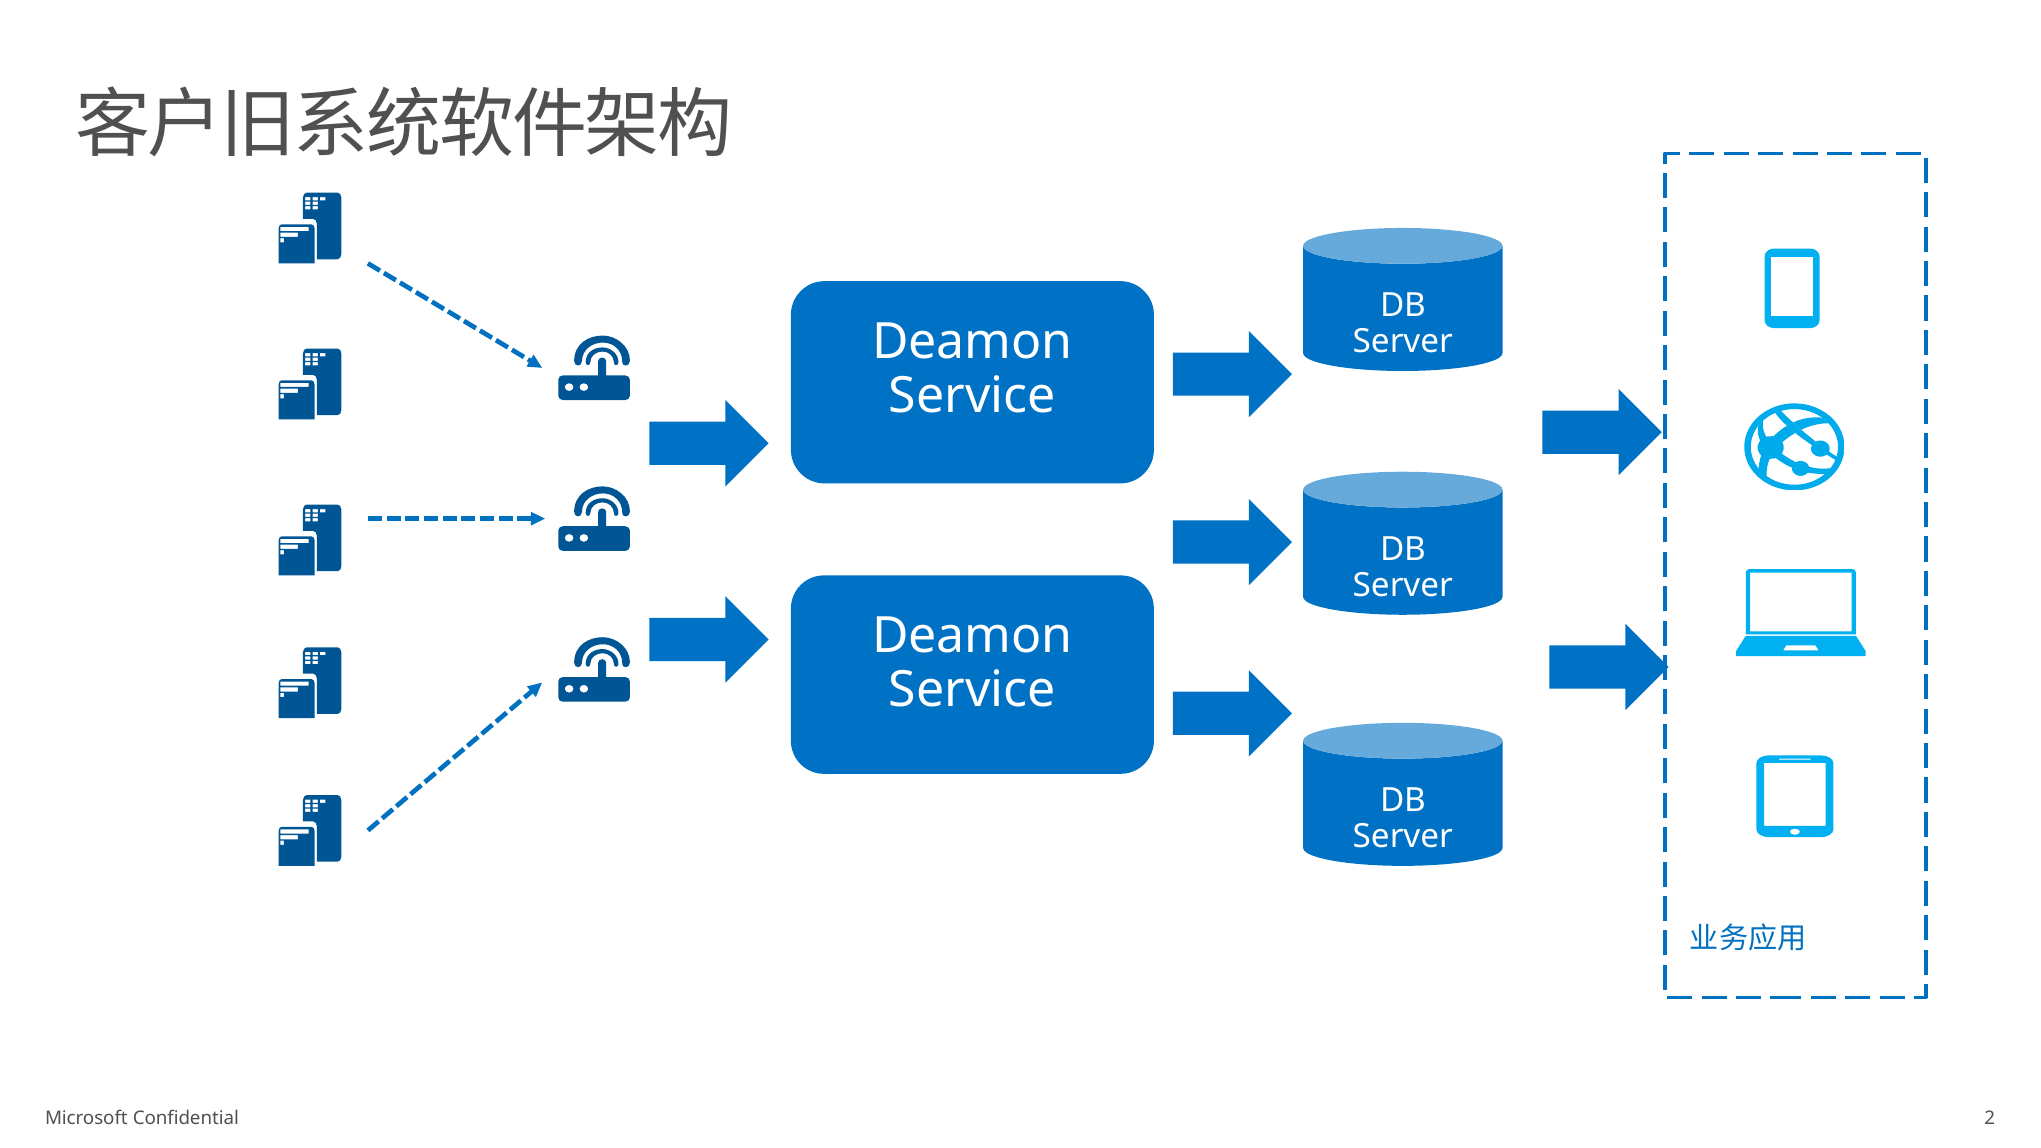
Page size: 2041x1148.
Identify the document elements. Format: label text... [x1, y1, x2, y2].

text_box [277, 347, 343, 421]
title 客户旧系统软件架构 [75, 48, 1917, 228]
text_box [367, 682, 543, 831]
footer Microsoft Confidential [45, 1106, 691, 1130]
text_box [648, 595, 770, 684]
text_box DB Server [1302, 470, 1504, 616]
text_box [557, 356, 631, 401]
text_box Deamon Service [790, 574, 1155, 775]
text_box [277, 191, 343, 265]
text_box [557, 658, 631, 703]
text_box 业务应用 [1660, 907, 1838, 971]
text_box [648, 399, 770, 488]
text_box [277, 646, 343, 719]
text_box [557, 507, 631, 552]
text_box [277, 503, 343, 577]
slide_number 2 [1902, 1106, 1996, 1130]
text_box [1172, 498, 1293, 586]
text_box [1172, 330, 1293, 418]
text_box [277, 794, 343, 867]
text_box Deamon Service [790, 280, 1155, 485]
text_box [1541, 388, 1663, 477]
text_box [573, 636, 631, 668]
text_box [573, 334, 631, 367]
text_box DB Server [1302, 722, 1504, 867]
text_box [367, 263, 543, 369]
text_box DB Server [1302, 227, 1504, 372]
text_box [1664, 153, 1927, 998]
text_box [1172, 669, 1293, 758]
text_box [1735, 249, 1866, 838]
text_box [1548, 623, 1665, 711]
text_box [573, 485, 631, 518]
